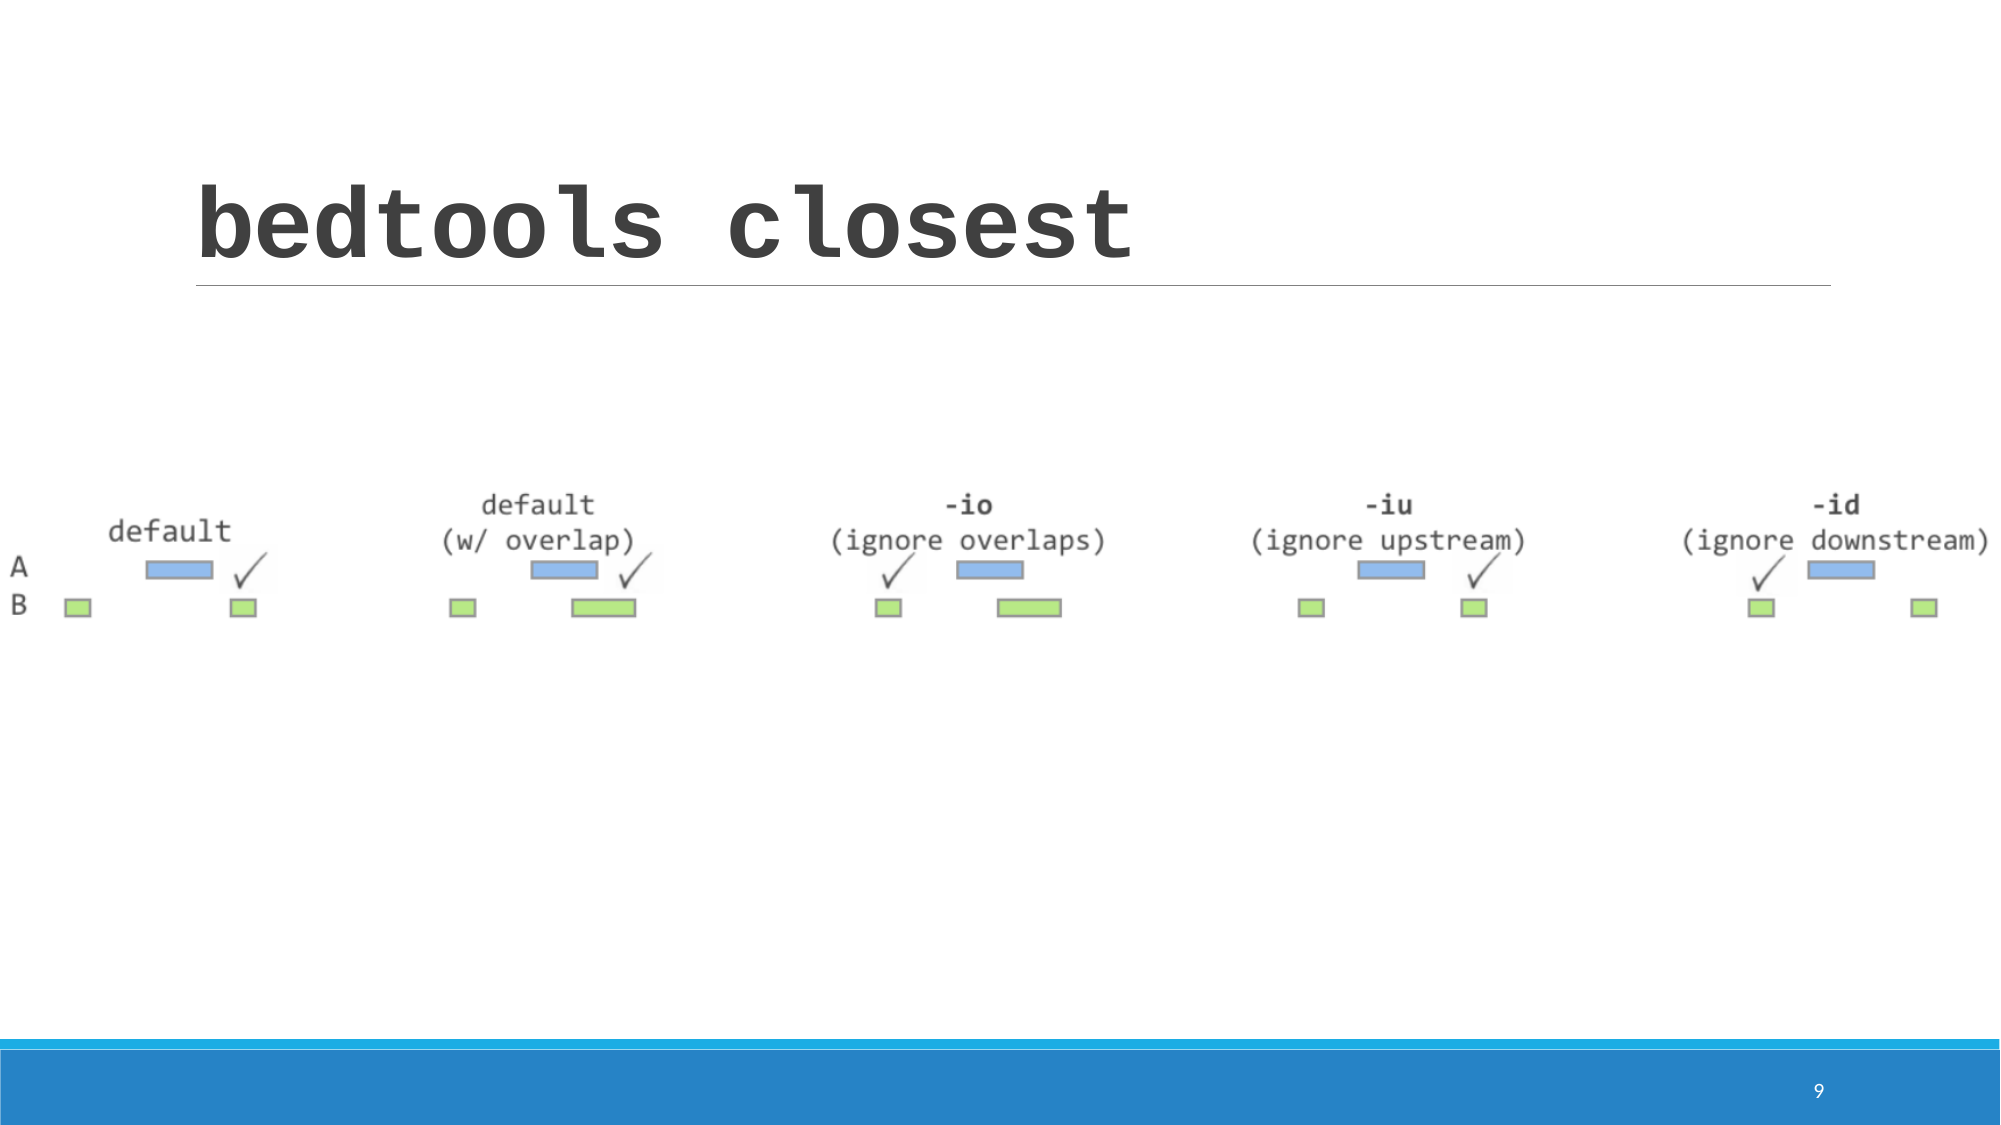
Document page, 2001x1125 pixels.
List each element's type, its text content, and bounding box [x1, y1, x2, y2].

slide_number 9 [1624, 1059, 1840, 1120]
title bedtools closest [180, 47, 1830, 285]
picture [0, 468, 2000, 657]
